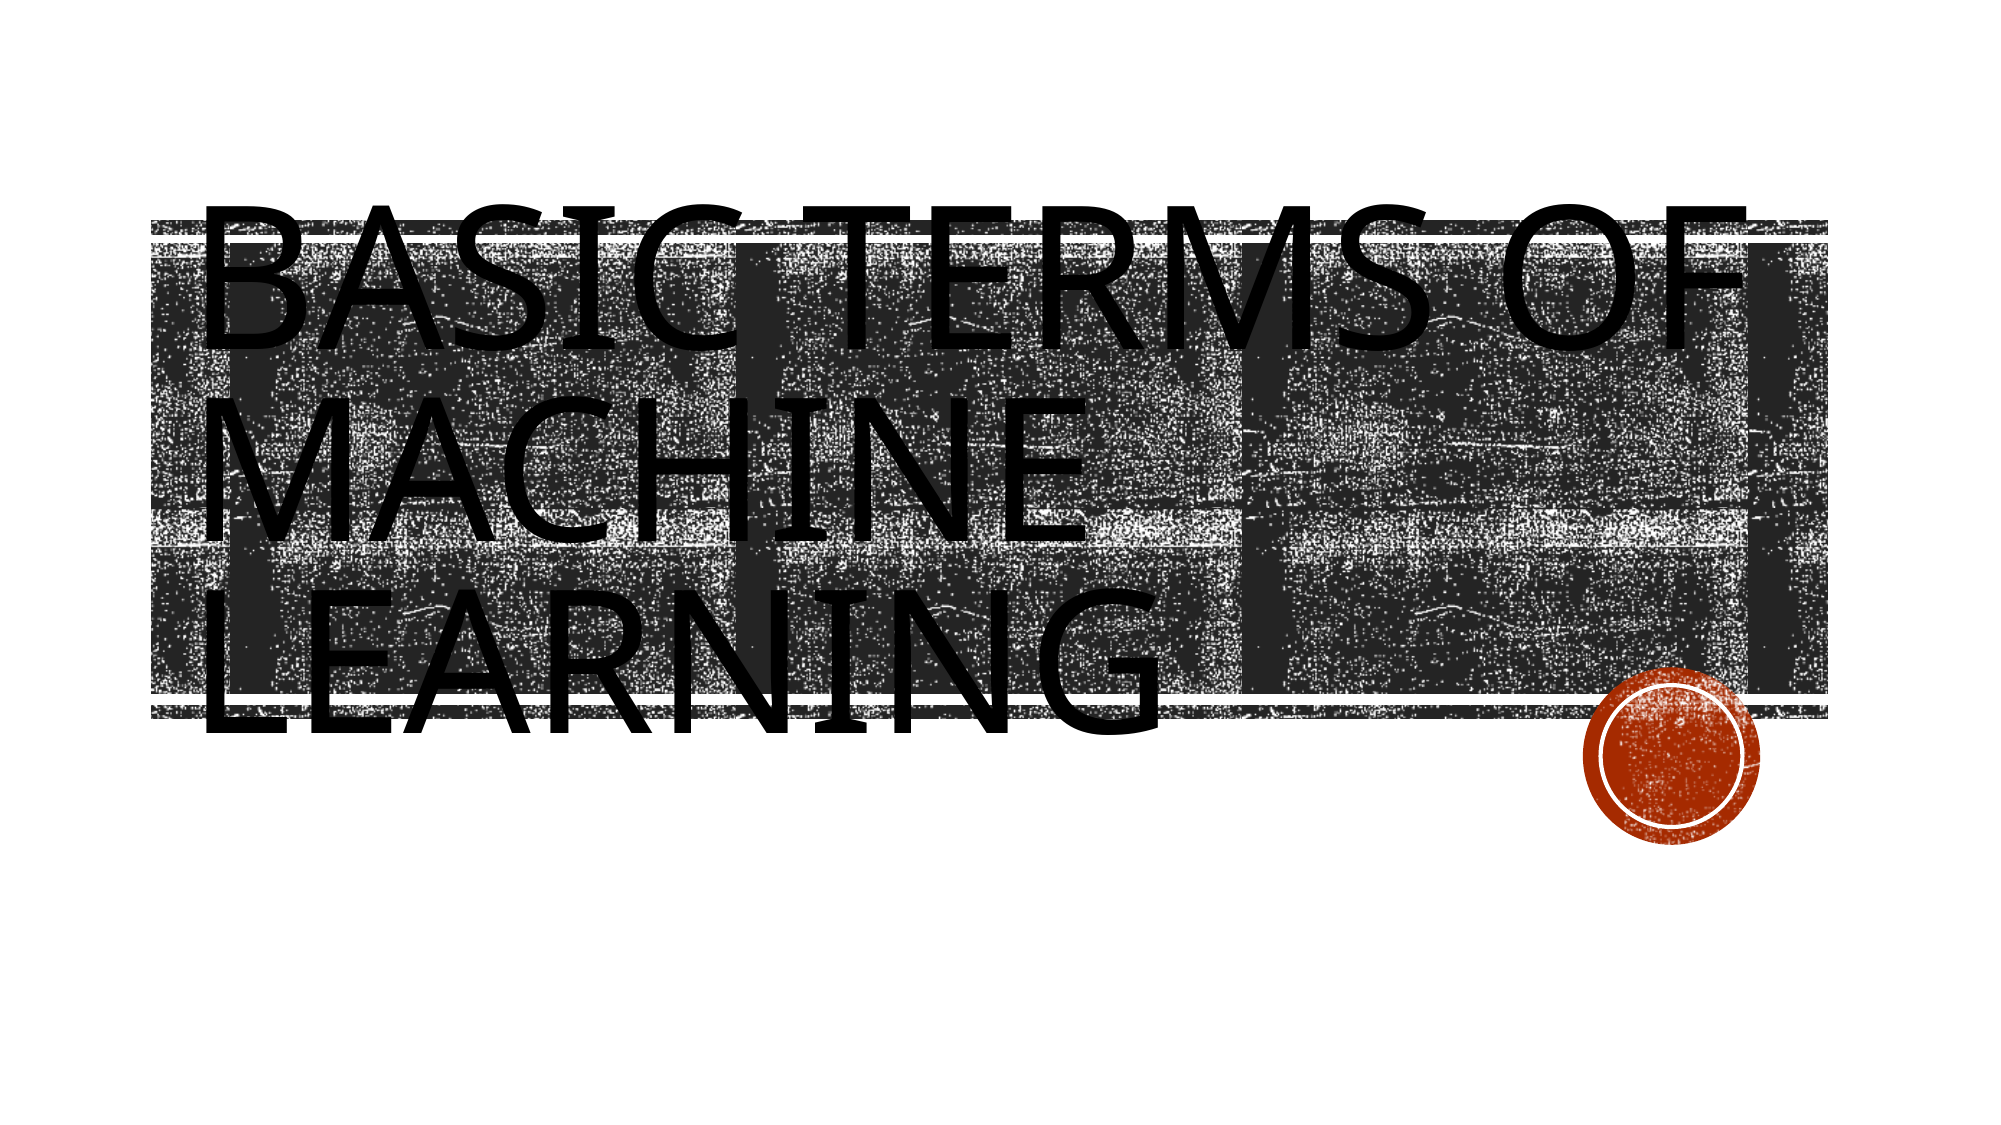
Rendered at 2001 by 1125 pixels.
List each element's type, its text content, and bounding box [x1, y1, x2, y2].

title Basic Terms of machine learning [172, 234, 1808, 733]
